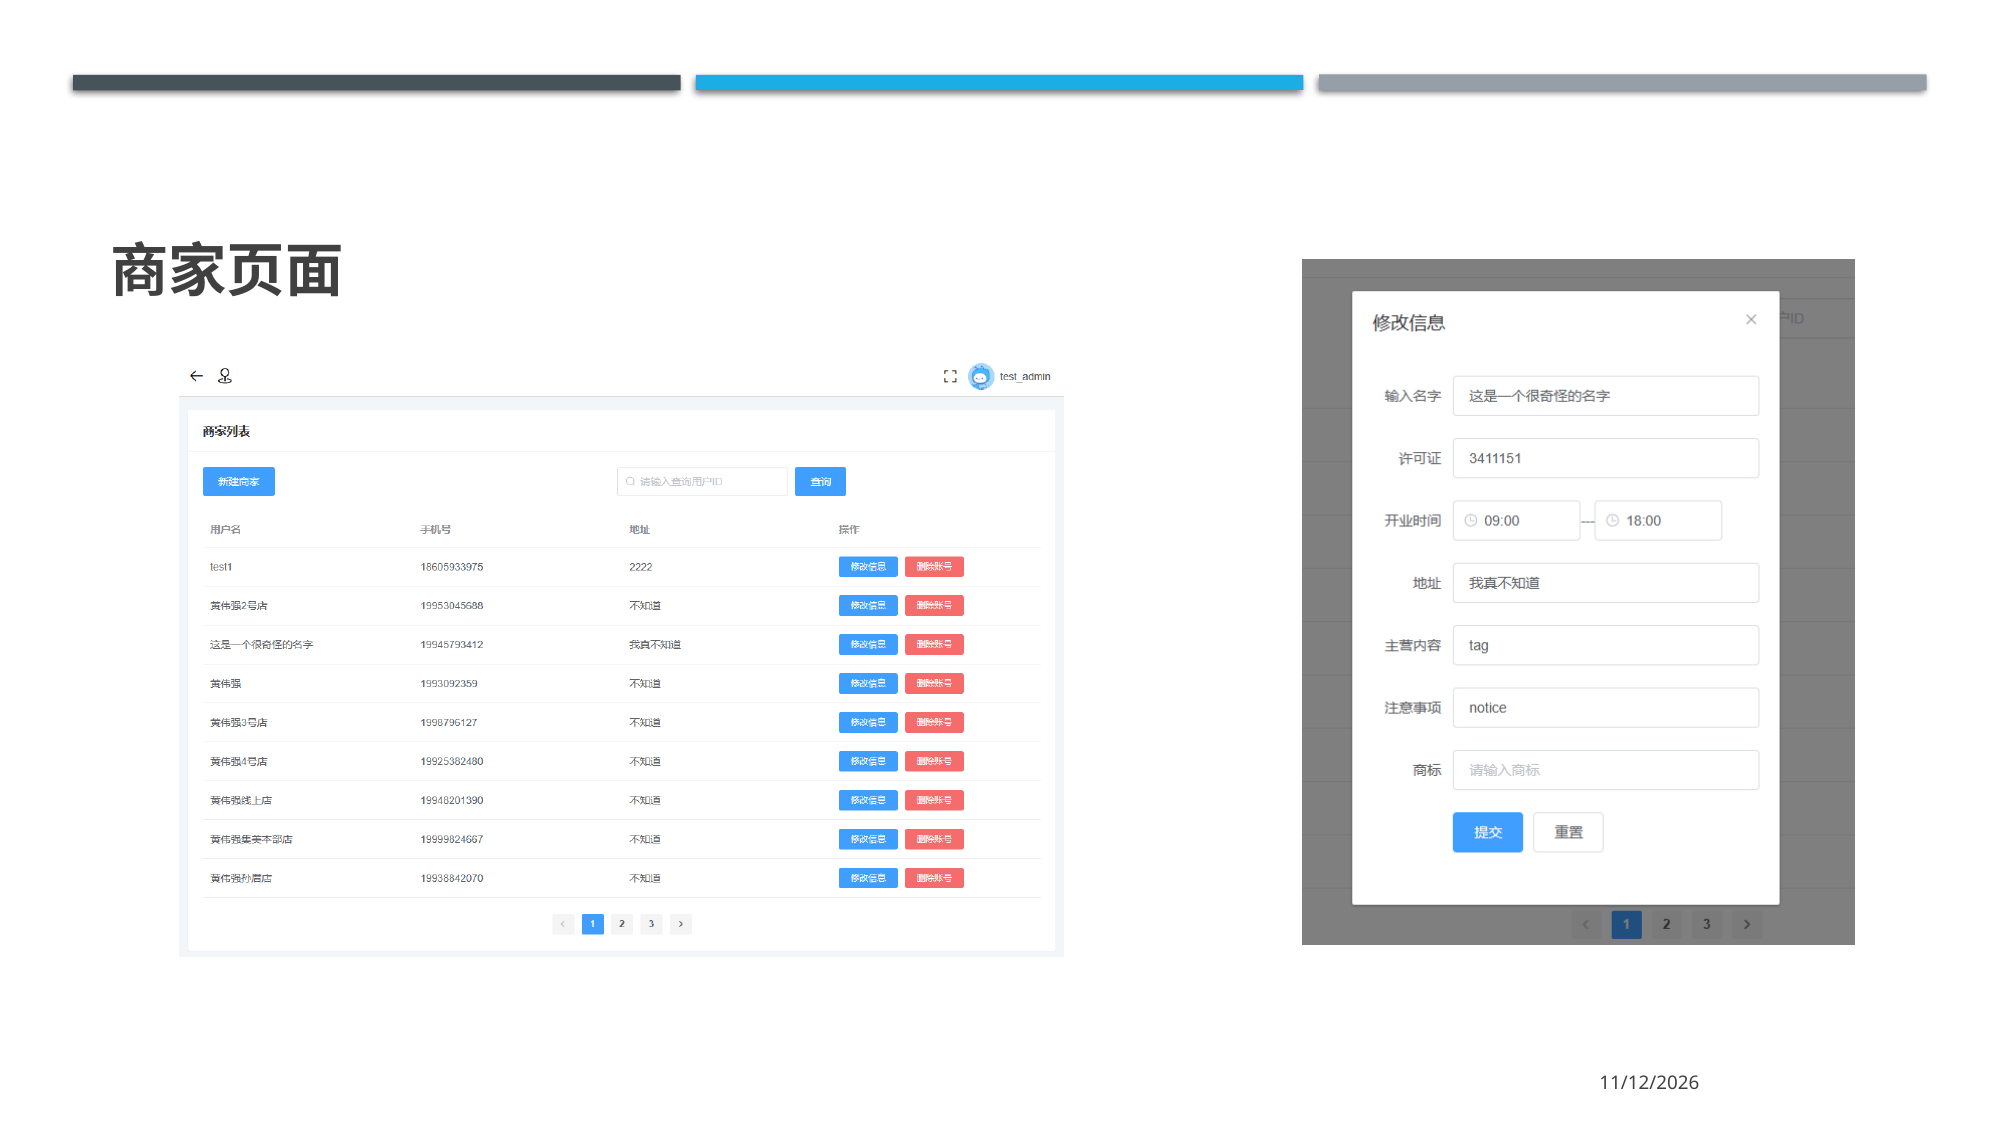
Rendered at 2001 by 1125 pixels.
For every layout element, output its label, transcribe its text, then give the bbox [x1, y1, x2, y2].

picture [1301, 259, 1856, 946]
title 商家页面 [95, 115, 1905, 311]
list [179, 360, 1064, 958]
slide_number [1247, 1053, 1715, 1114]
